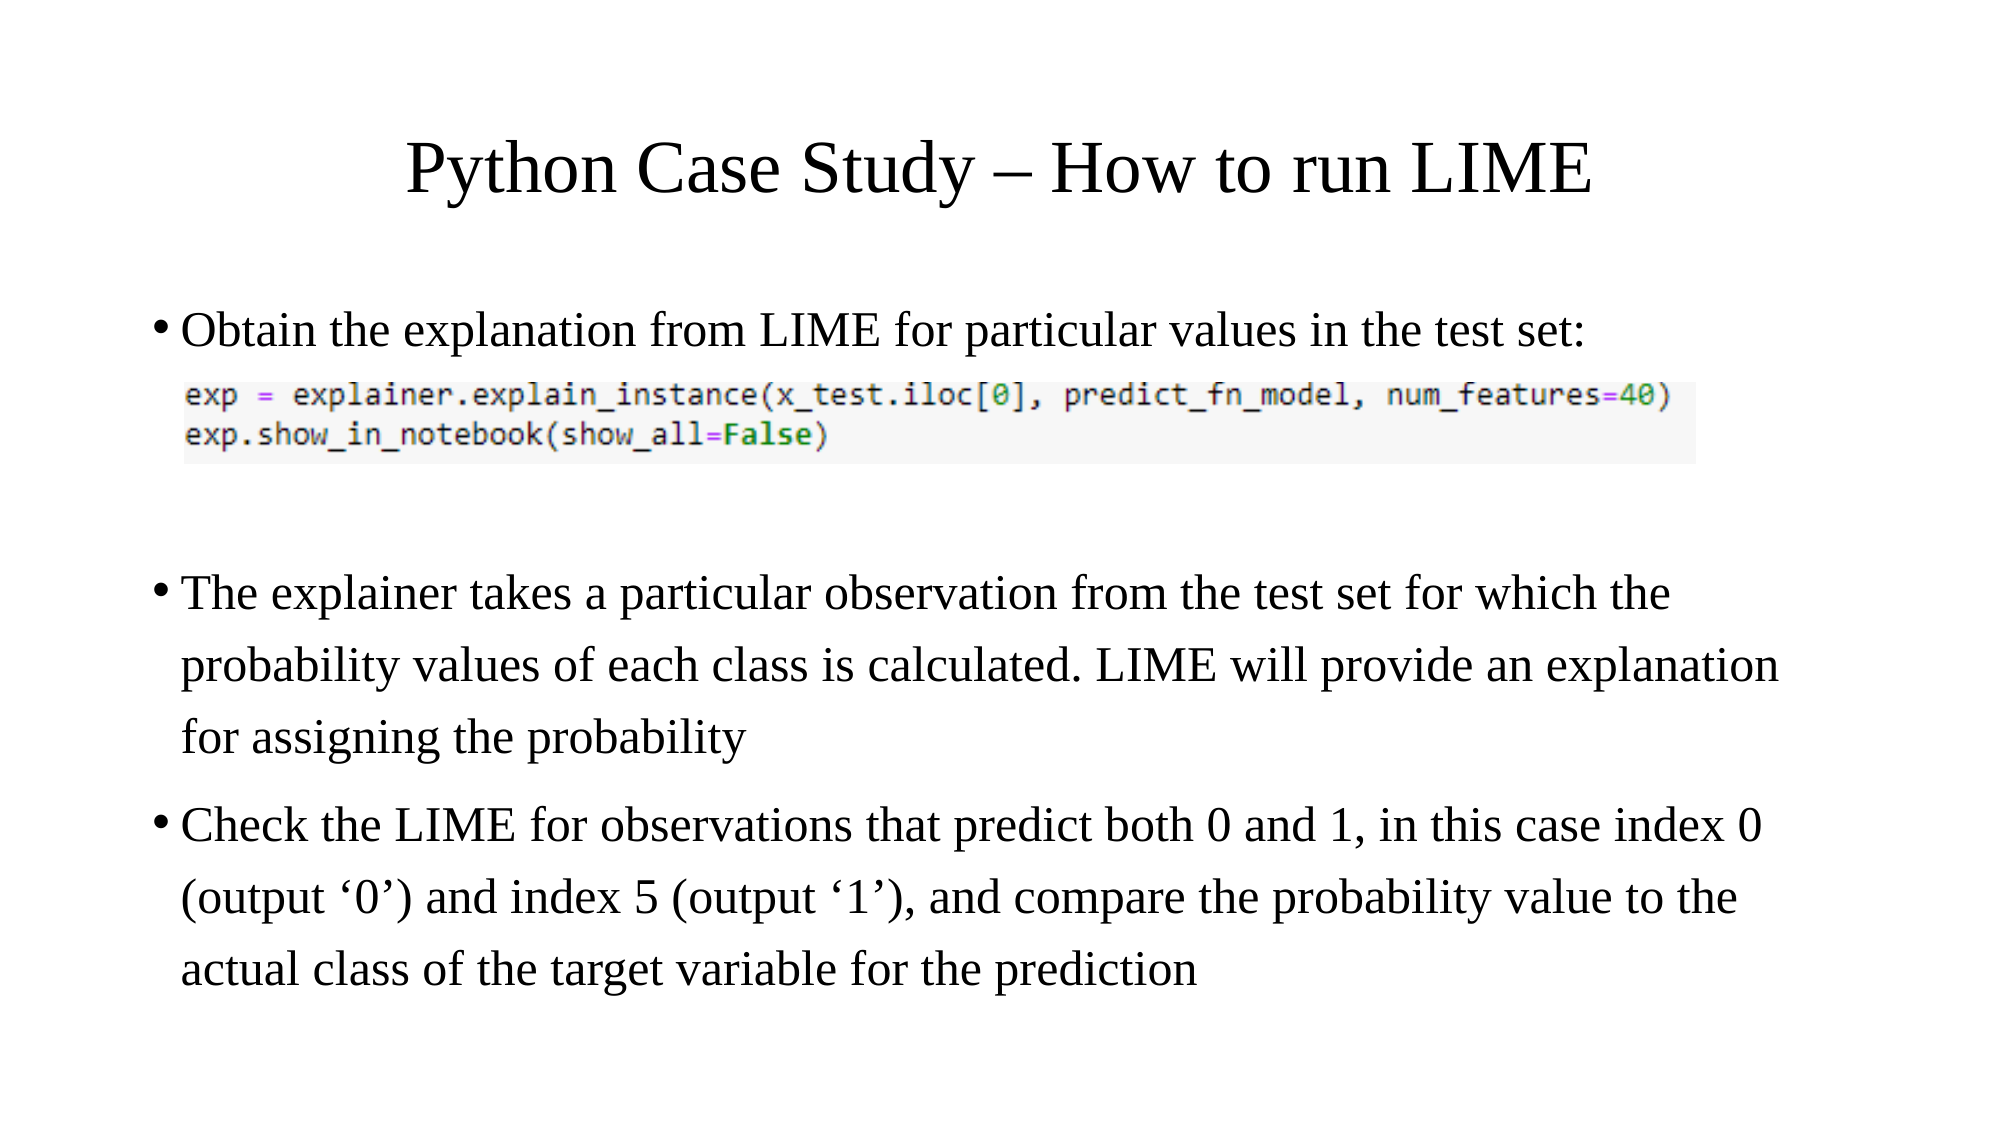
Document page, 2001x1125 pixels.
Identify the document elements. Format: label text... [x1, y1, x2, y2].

list Obtain the explanation from LIME for particular values in the test set: The explainer takes a particular observation from the test set for which the probability values of each class is calculated. LIME will provide an explanation for assigning the probability Check the LIME for observations that predict both 0 and 1, in this case index 0 (output ‘0’) and index 5 (output ‘1’), and compare the probability value to the actual class of the target variable for the prediction [137, 277, 1863, 1014]
picture [184, 382, 1696, 464]
title Python Case Study – How to run LIME [137, 59, 1863, 277]
